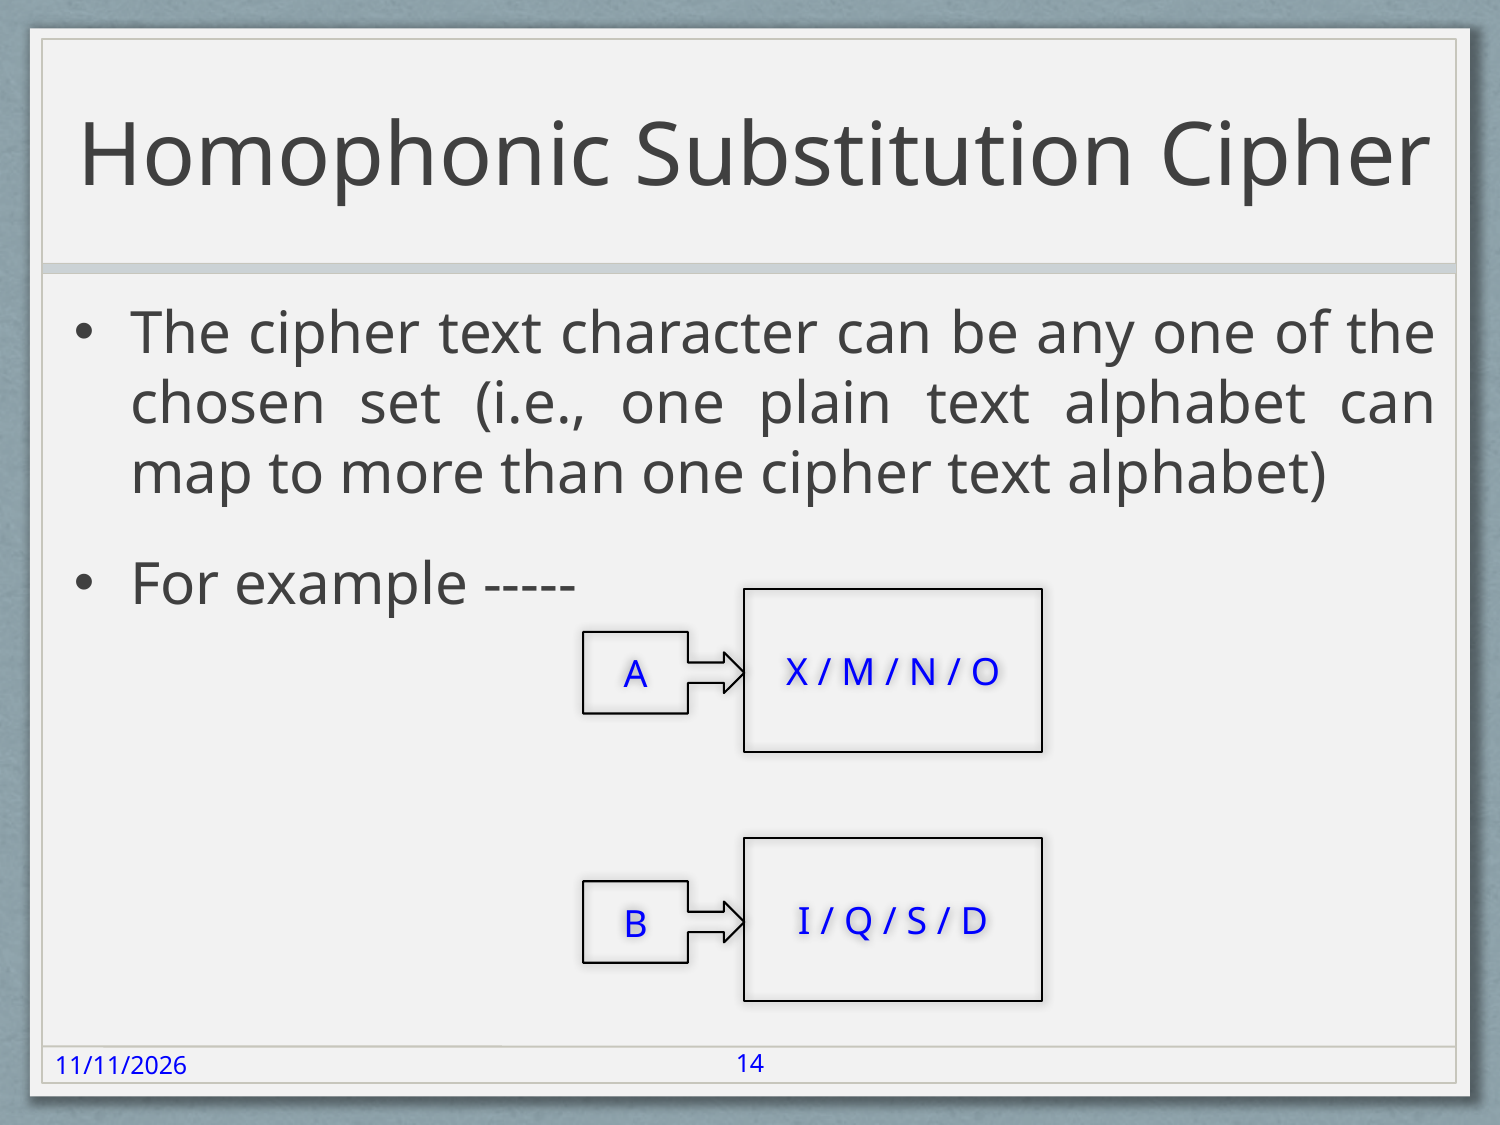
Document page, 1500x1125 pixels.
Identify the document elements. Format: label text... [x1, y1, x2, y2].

slide_number 14 [687, 1042, 813, 1088]
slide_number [39, 1045, 390, 1088]
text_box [582, 588, 1043, 1002]
list The cipher text character can be any one of the chosen set (i.e., one plain text alphabet can map to more than one cipher text alphabet) For example ----- [58, 287, 1452, 995]
title Homophonic Substitution Cipher [58, 40, 1452, 260]
